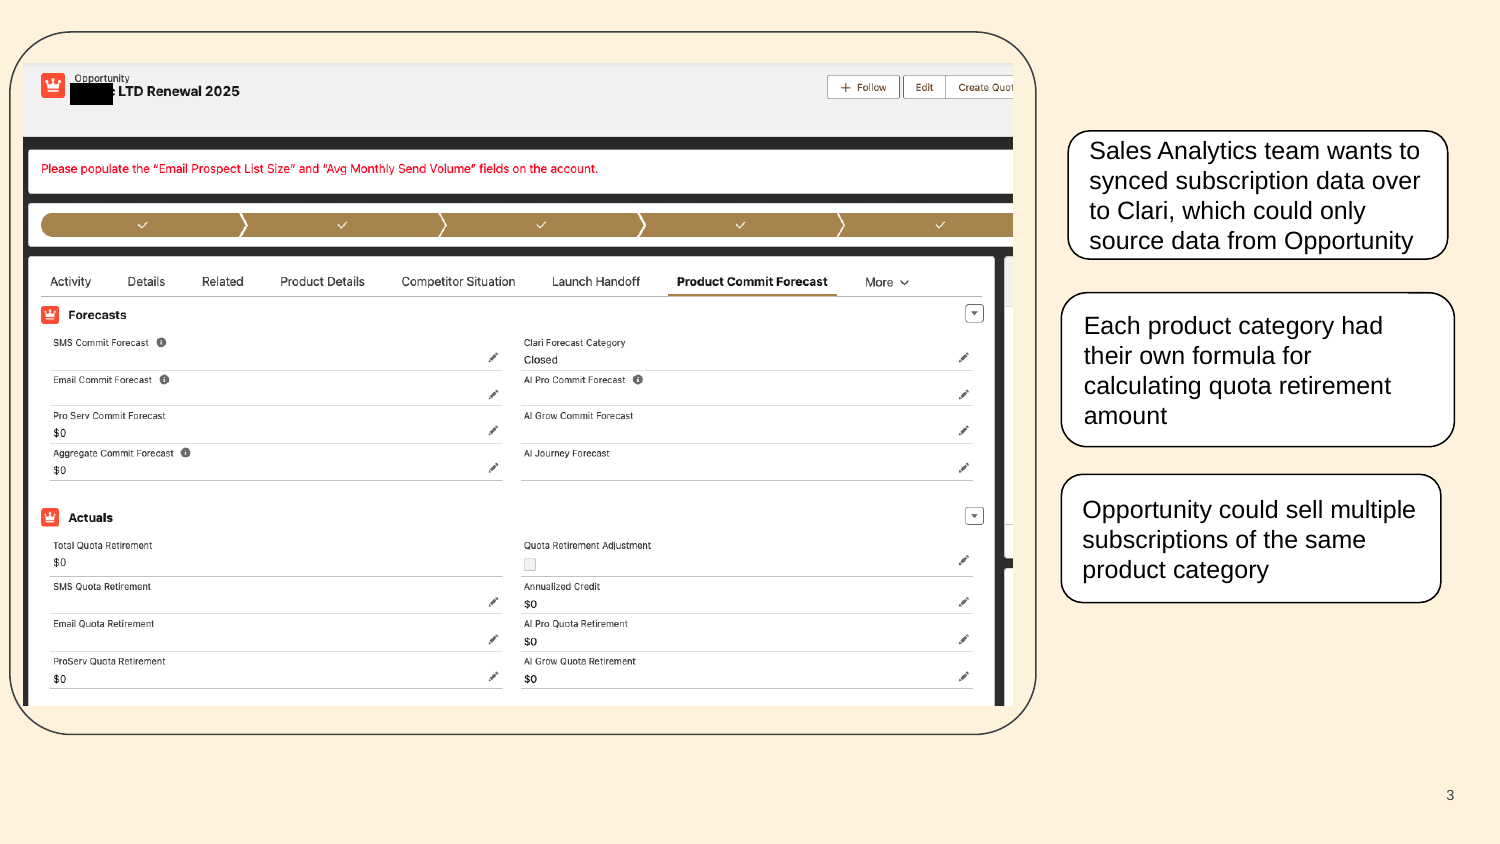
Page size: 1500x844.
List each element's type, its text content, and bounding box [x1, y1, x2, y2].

text_box Each product category had their own formula for calculating quota retirement amount [1061, 292, 1455, 447]
text_box Opportunity could sell multiple subscriptions of the same product category [1061, 474, 1441, 603]
text_box Sales Analytics team wants to synced subscription data over to Clari, which could only source data from Opportunity [1068, 130, 1448, 260]
slide_number ‹#› [1346, 779, 1455, 811]
text_box [9, 31, 1036, 735]
picture [23, 63, 1014, 707]
